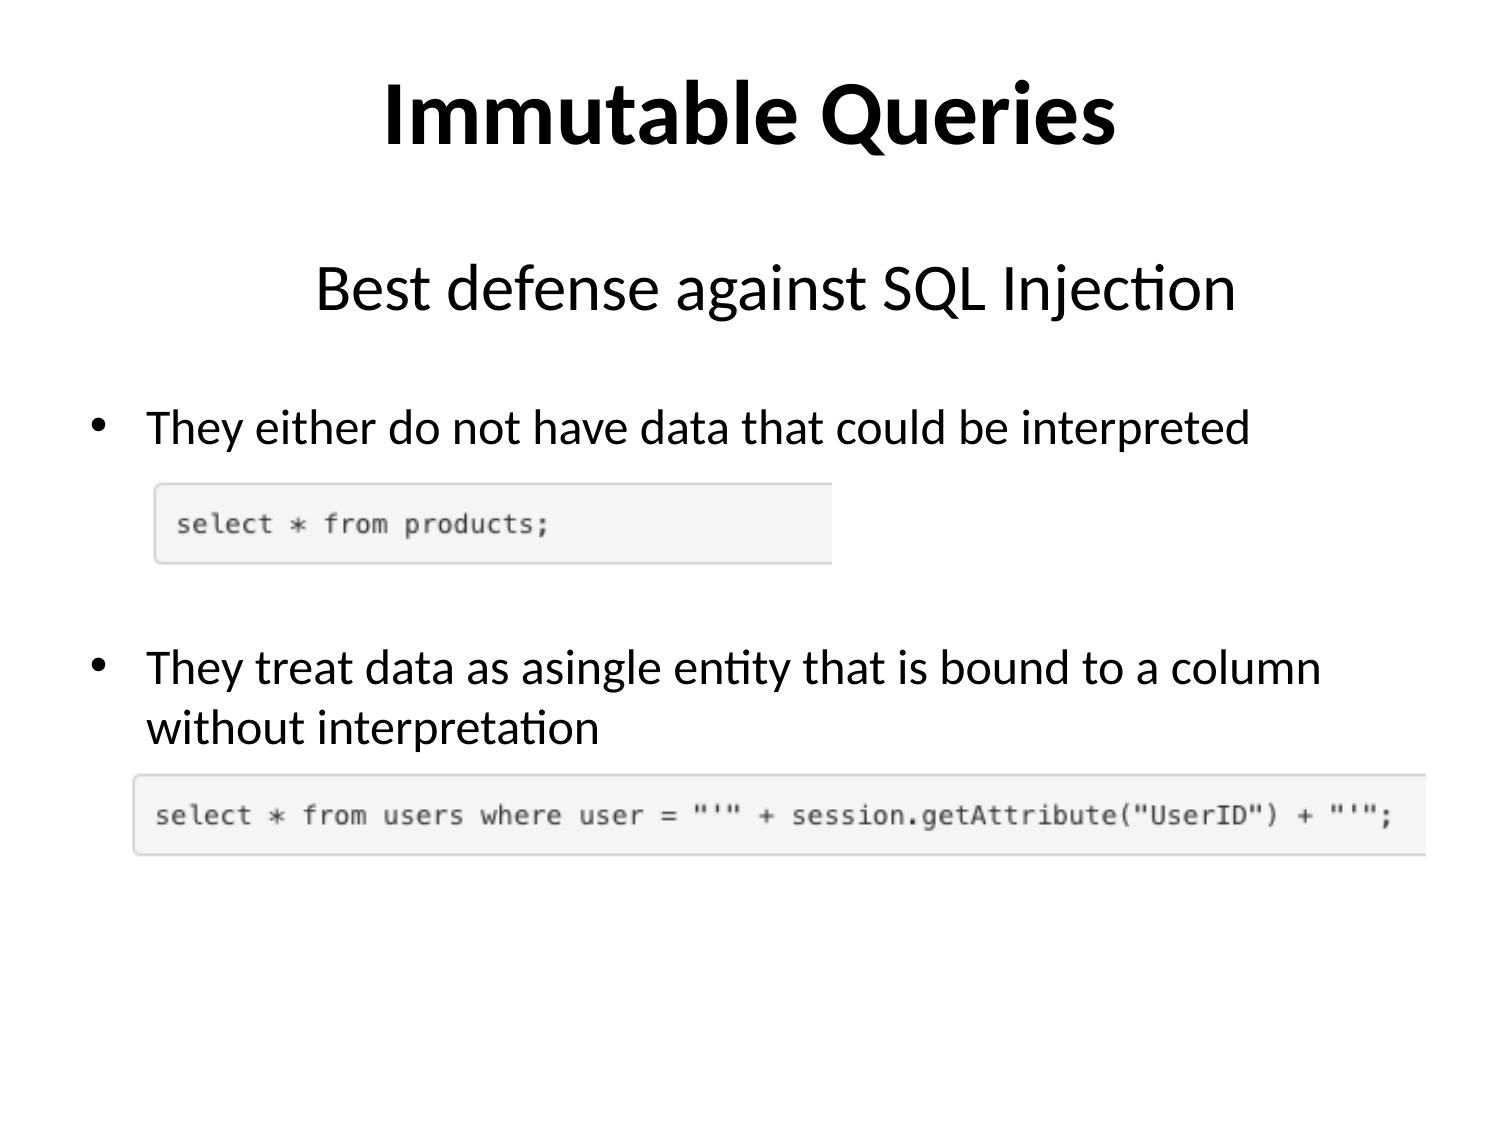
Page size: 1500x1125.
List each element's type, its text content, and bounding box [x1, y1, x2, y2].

text_box Immutable Queries [74, 14, 1425, 202]
picture [130, 766, 1426, 868]
text_box Best defense against SQL Injection They either do not have data that could be interpreted They treat data as asingle entity that is bound to a column without interpretation [74, 236, 1479, 762]
picture [145, 474, 832, 567]
